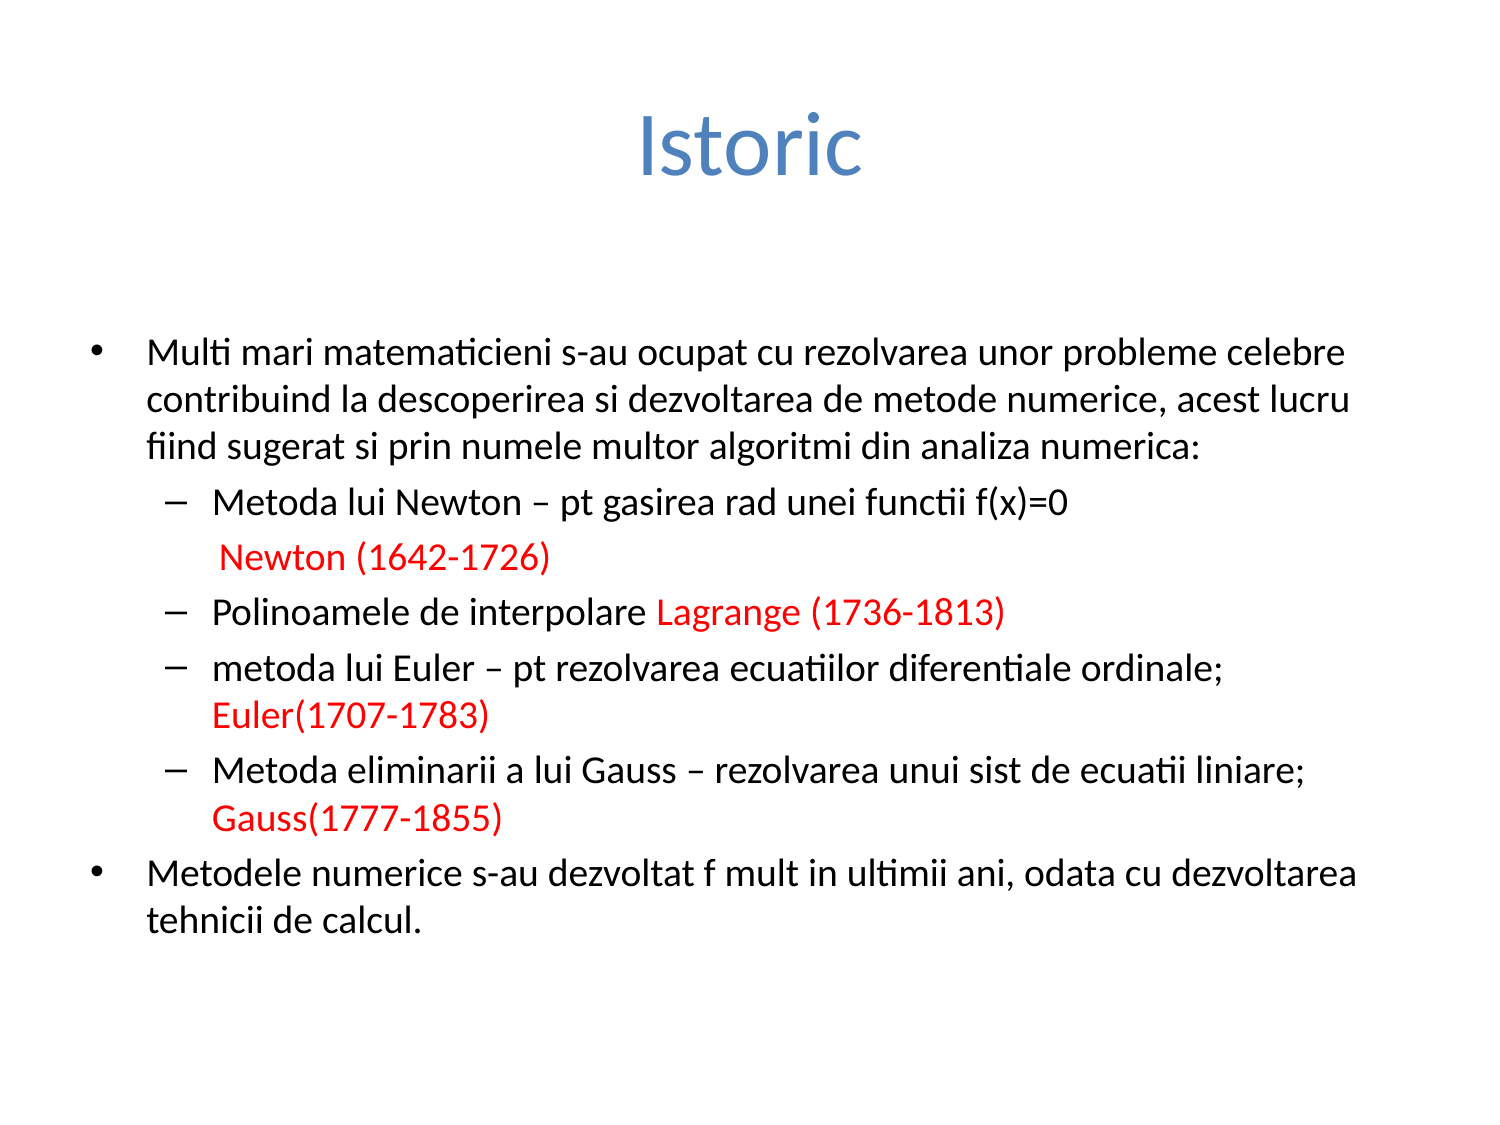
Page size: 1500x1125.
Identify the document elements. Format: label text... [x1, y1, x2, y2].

list Multi mari matematicieni s-au ocupat cu rezolvarea unor probleme celebre contribuind la descoperirea si dezvoltarea de metode numerice, acest lucru fiind sugerat si prin numele multor algoritmi din analiza numerica: Metoda lui Newton – pt gasirea rad unei functii f(x)=0 Newton (1642-1726) Polinoamele de interpolare Lagrange (1736-1813) metoda lui Euler – pt rezolvarea ecuatiilor diferentiale ordinale; Euler(1707-1783) Metoda eliminarii a lui Gauss – rezolvarea unui sist de ecuatii liniare; Gauss(1777-1855) Metodele numerice s-au dezvoltat f mult in ultimii ani, odata cu dezvoltarea tehnicii de calcul. [75, 262, 1425, 1005]
title Istoric [75, 45, 1425, 233]
